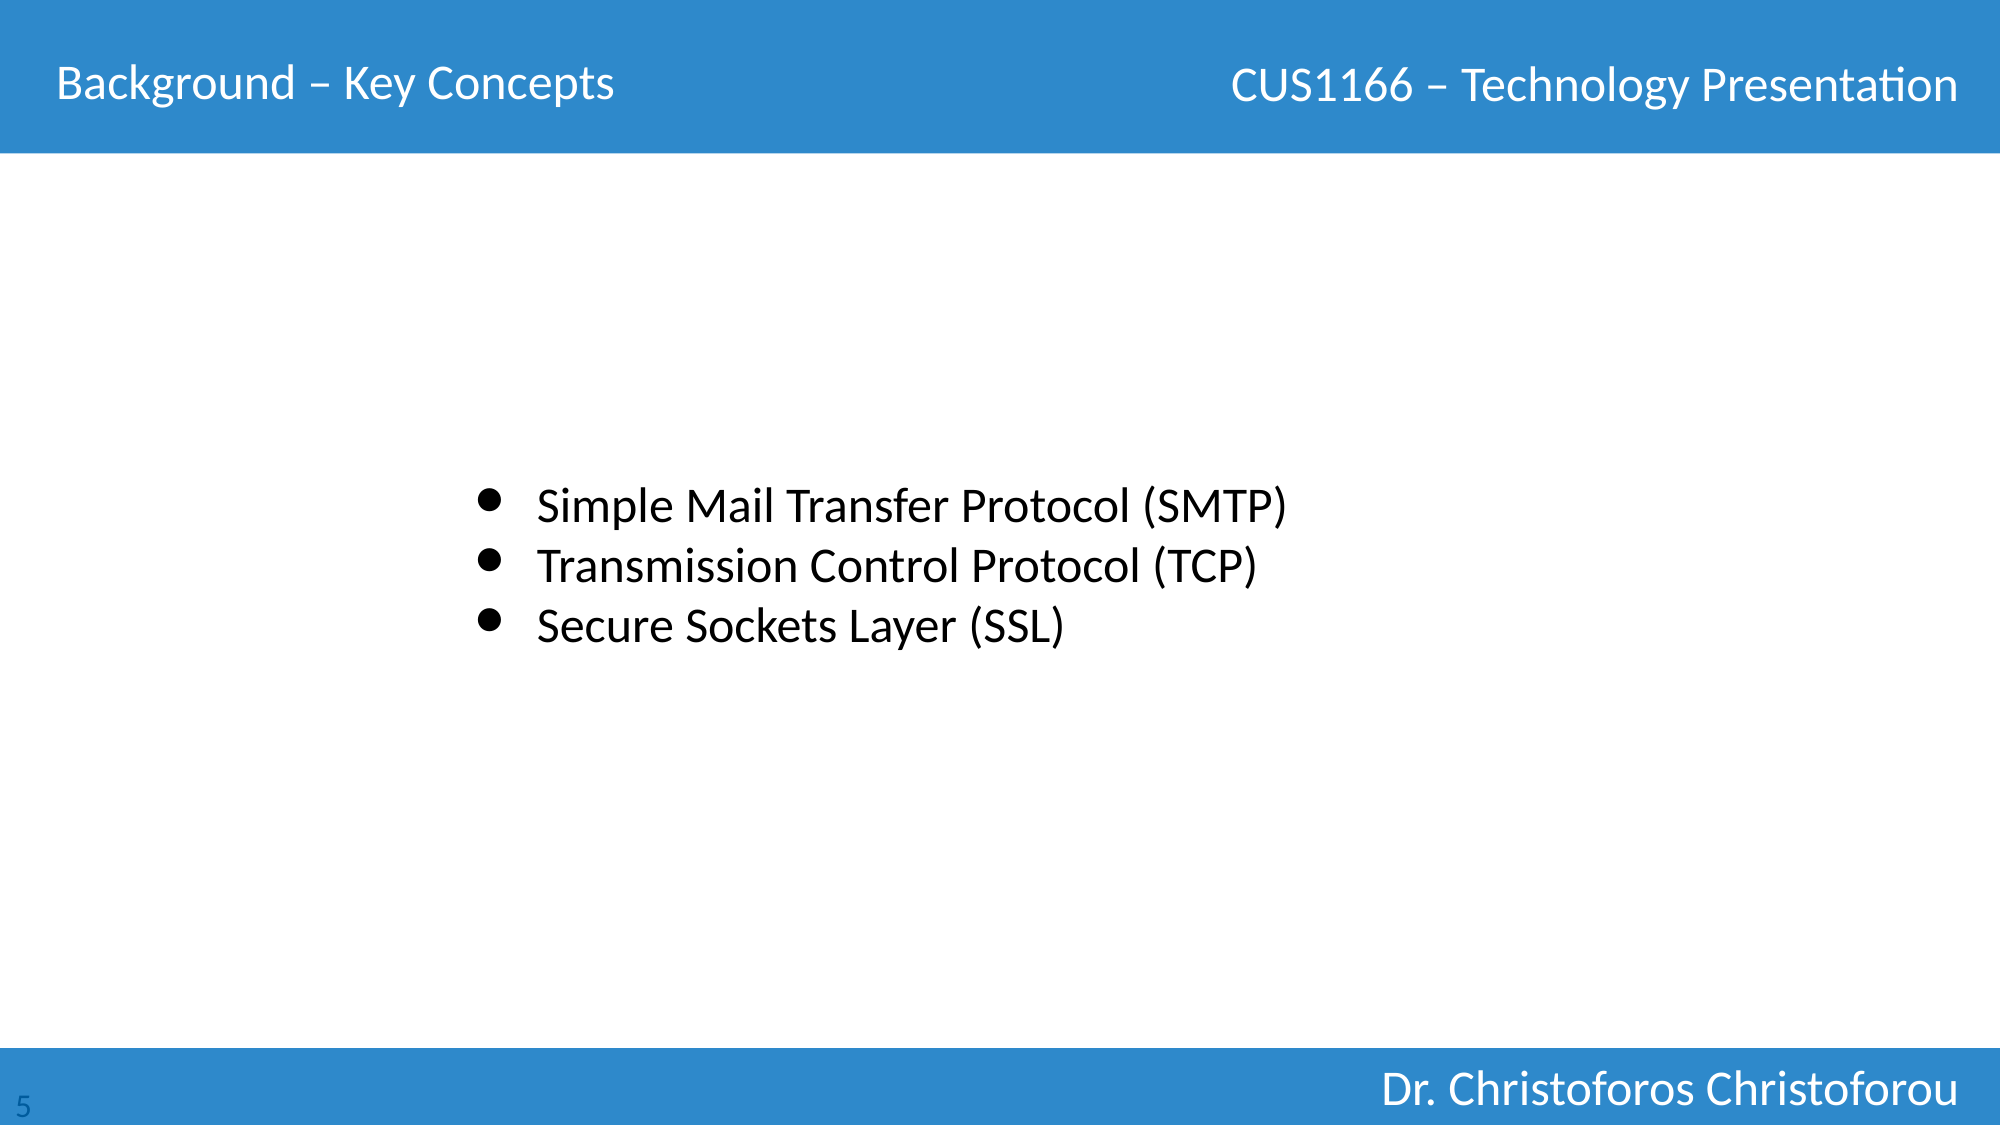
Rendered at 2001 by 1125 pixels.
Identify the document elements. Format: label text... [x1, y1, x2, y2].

text_box Background – Key Concepts [41, 41, 1330, 118]
text_box Simple Mail Transfer Protocol (SMTP) Transmission Control Protocol (TCP) Secure Sockets Layer (SSL) [446, 457, 1553, 668]
